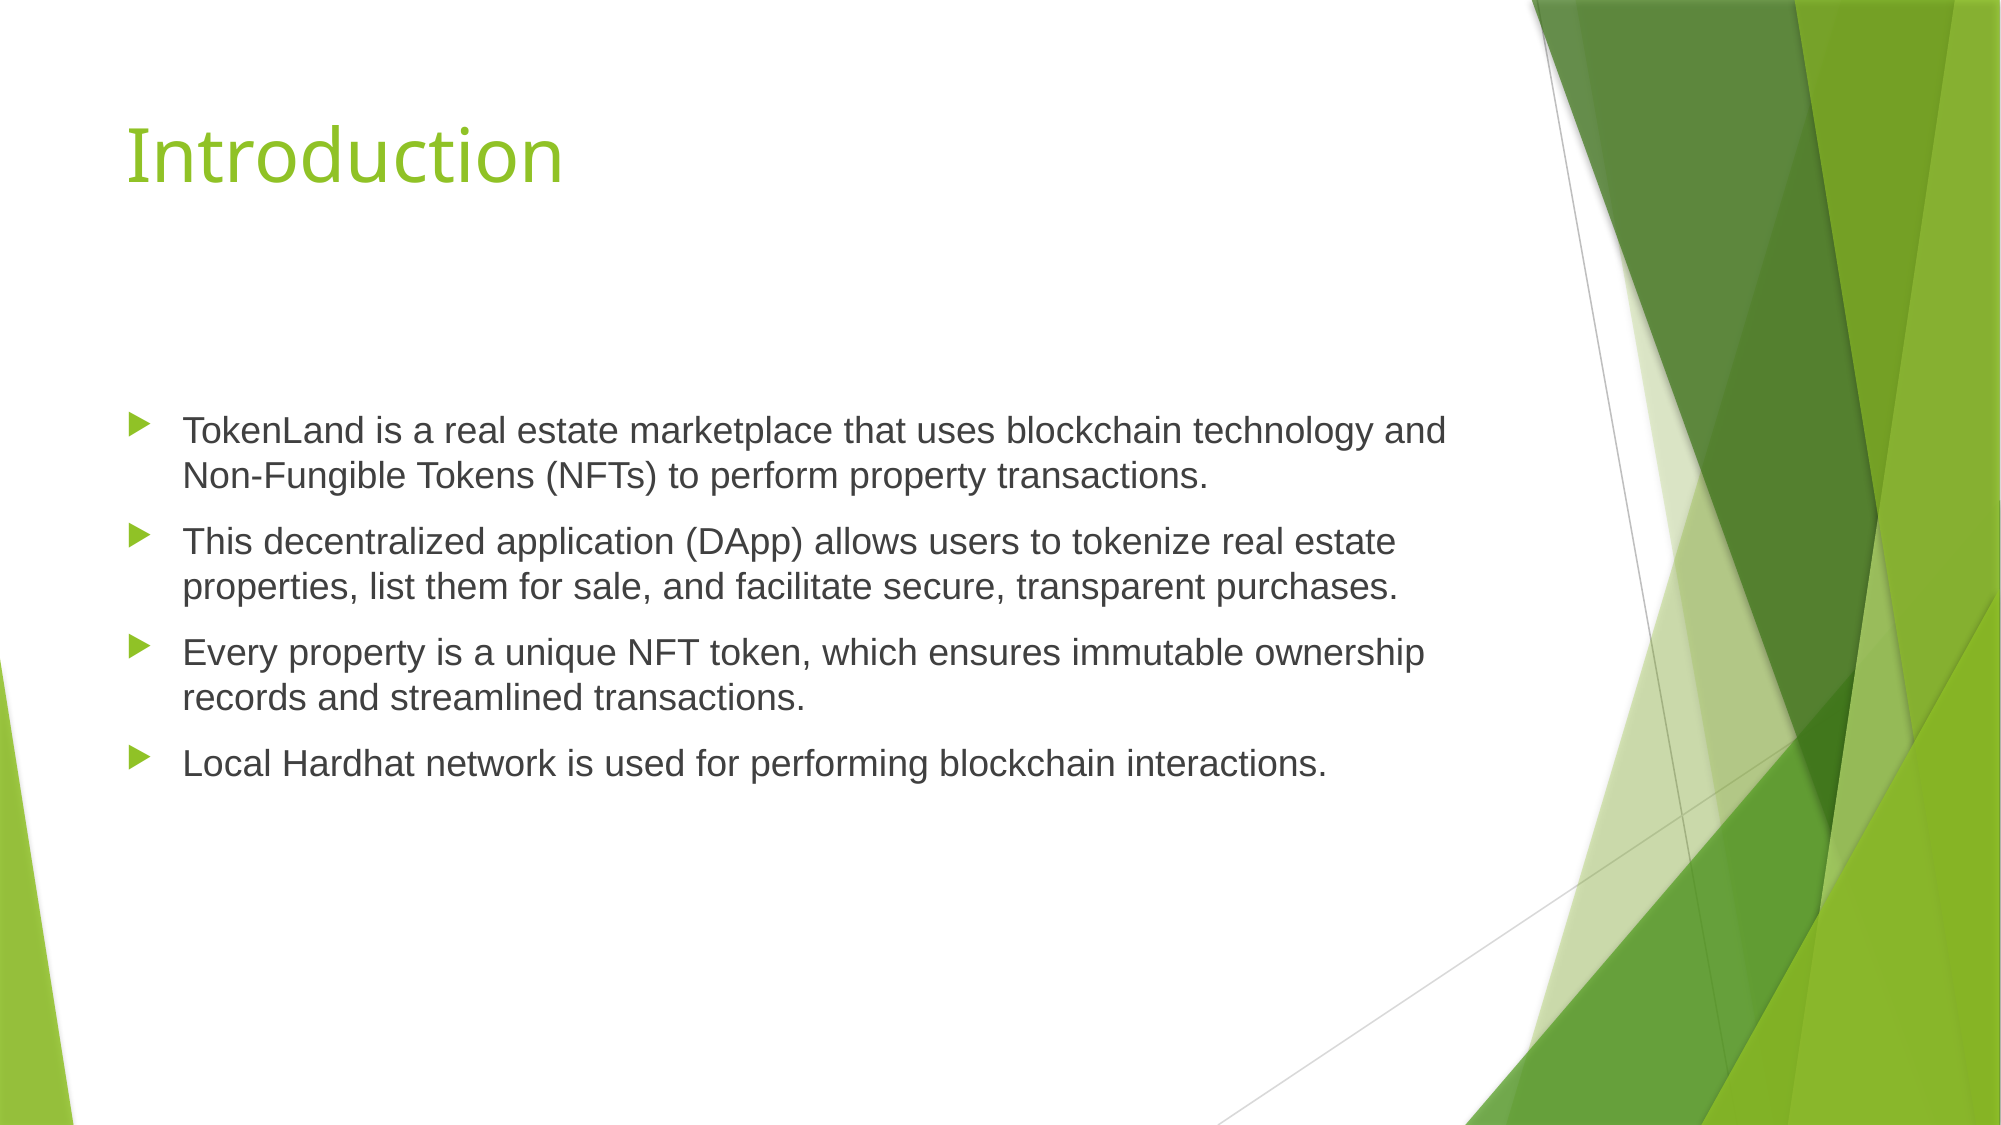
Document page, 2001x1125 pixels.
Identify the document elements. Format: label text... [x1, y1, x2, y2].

list TokenLand is a real estate marketplace that uses blockchain technology and Non-Fungible Tokens (NFTs) to perform property transactions. This decentralized application (DApp) allows users to tokenize real estate properties, list them for sale, and facilitate secure, transparent purchases. Every property is a unique NFT token, which ensures immutable ownership records and streamlined transactions. Local Hardhat network is used for performing blockchain interactions. [111, 398, 1522, 991]
title Introduction [111, 99, 1522, 317]
